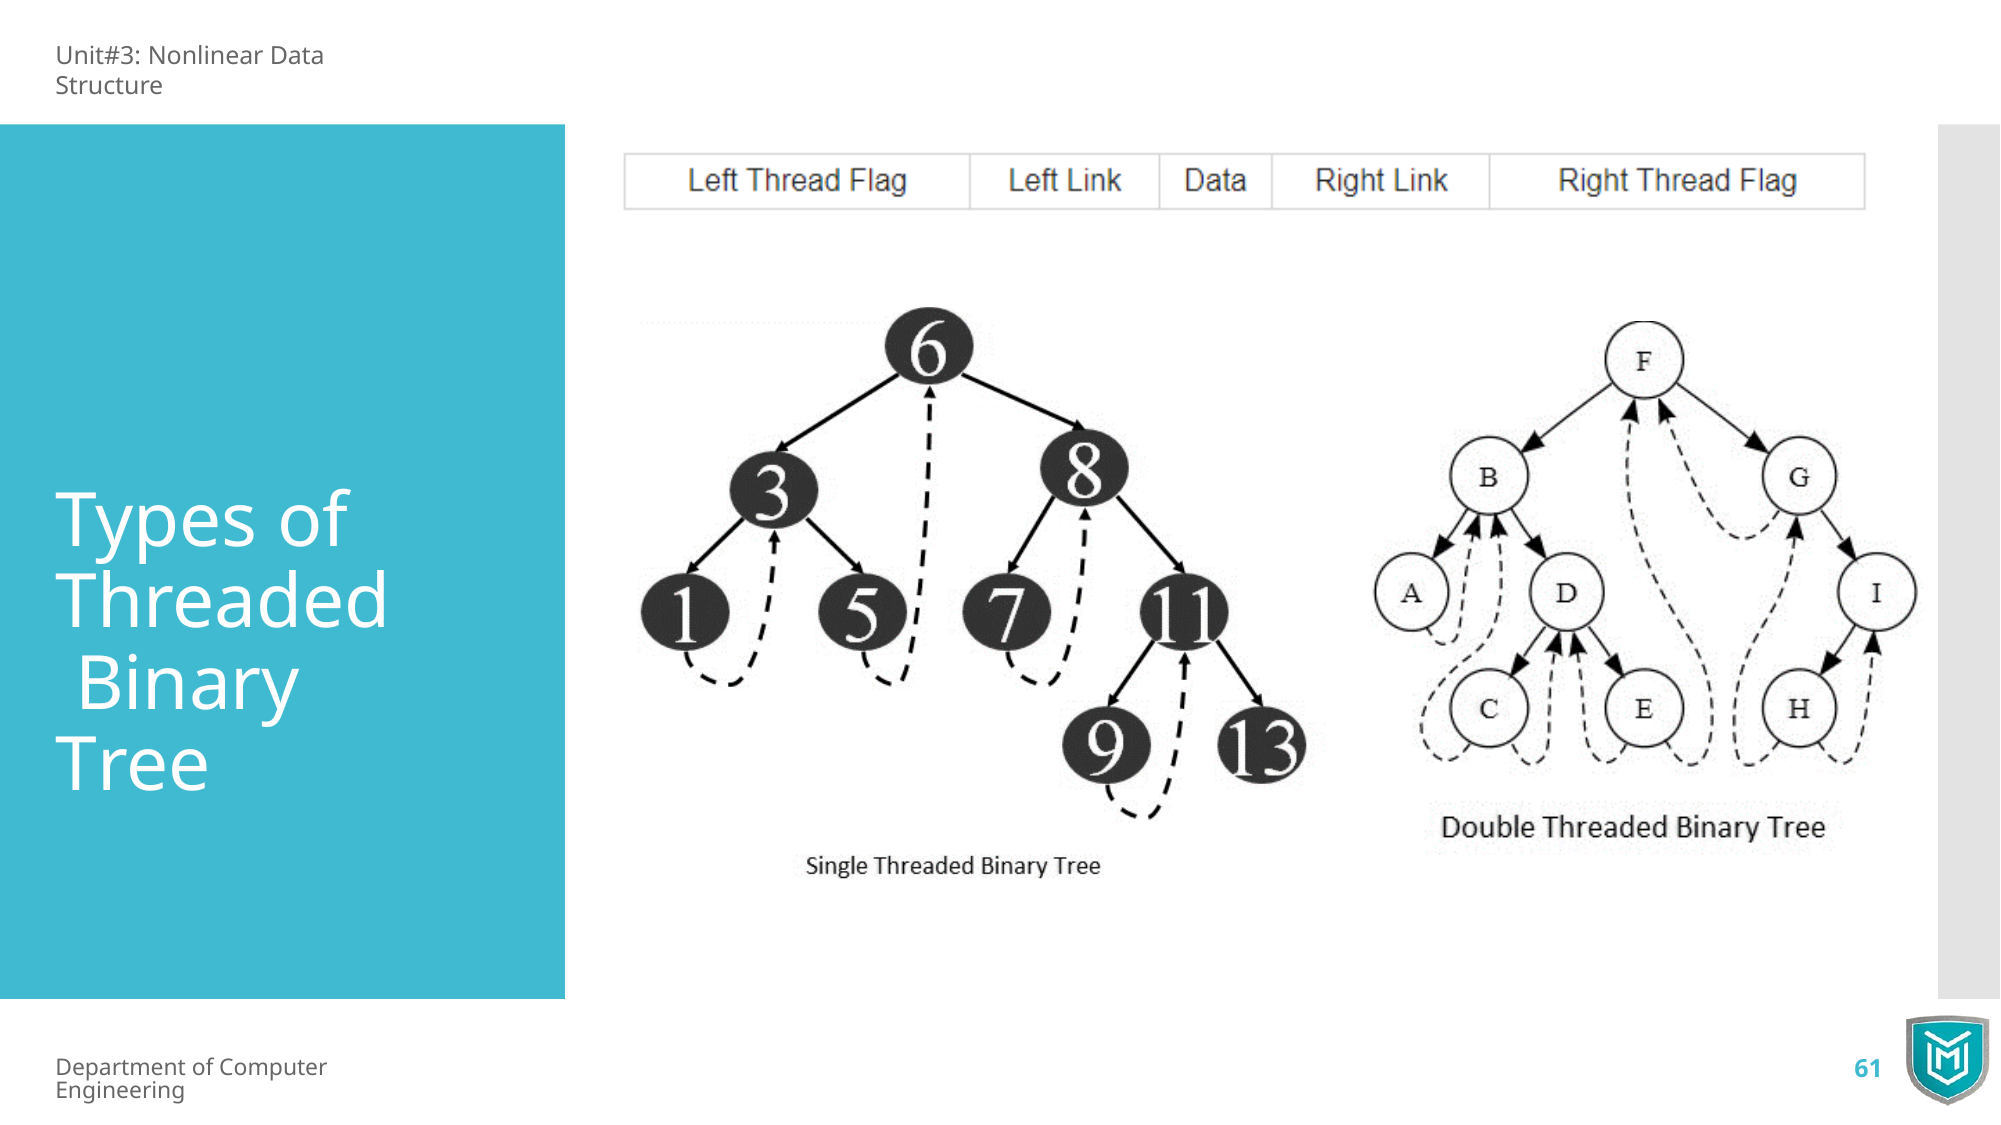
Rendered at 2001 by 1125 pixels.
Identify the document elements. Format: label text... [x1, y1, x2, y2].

picture [1896, 995, 2000, 1125]
footer Department of Computer Engineering [53, 1056, 428, 1125]
picture [1356, 320, 1926, 856]
slide_number 61 [1848, 1061, 1888, 1125]
text_box Types of Threaded Binary Tree [53, 468, 403, 806]
text_box Unit#3: Nonlinear Data Structure [53, 37, 399, 100]
picture [587, 307, 1341, 888]
picture [613, 142, 1884, 219]
